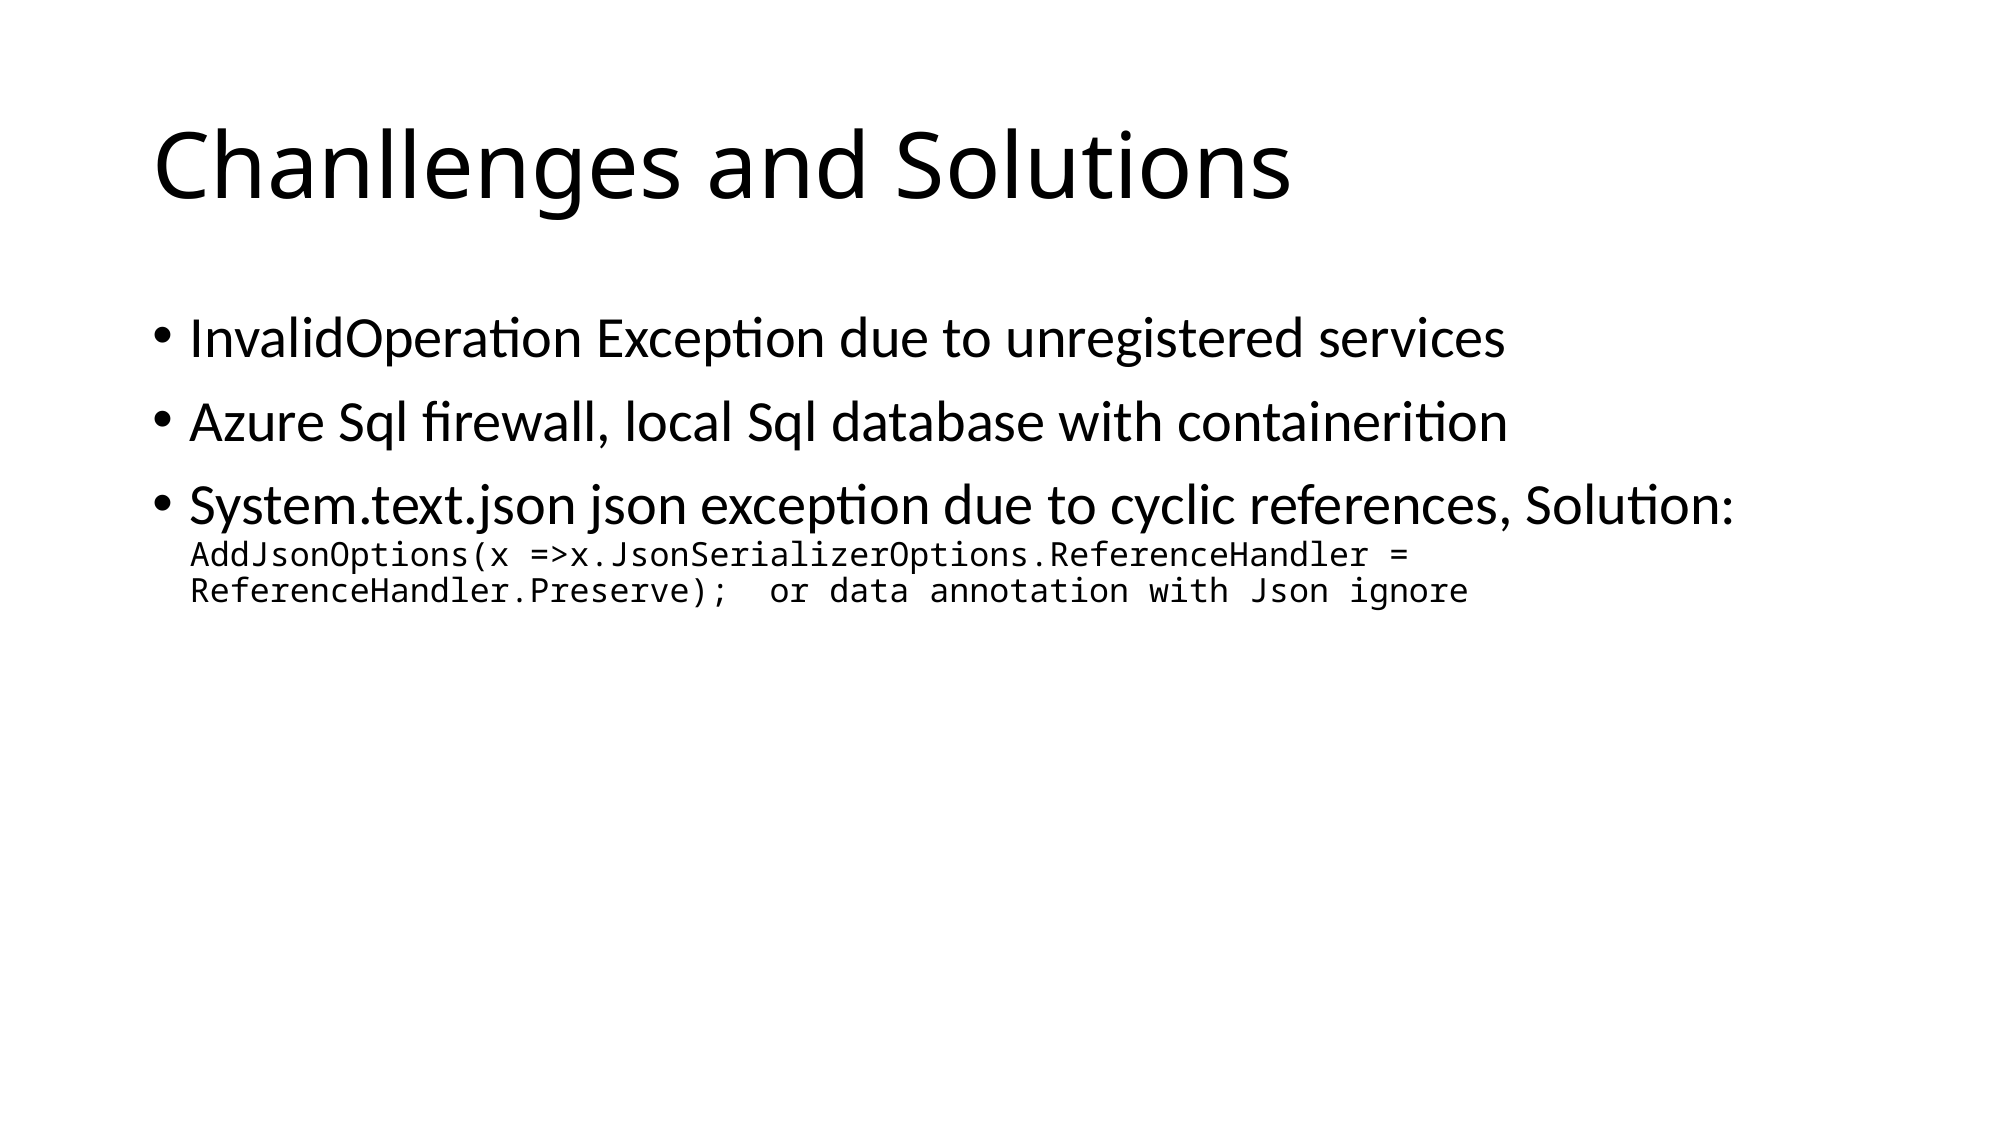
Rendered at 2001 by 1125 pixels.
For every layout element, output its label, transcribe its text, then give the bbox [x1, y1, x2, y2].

title Chanllenges and Solutions [137, 59, 1863, 278]
list InvalidOperation Exception due to unregistered services Azure Sql firewall, local Sql database with containerition System.text.json json exception due to cyclic references, Solution: AddJsonOptions(x =>x.JsonSerializerOptions.ReferenceHandler = ReferenceHandler.Preserve); or data annotation with Json ignore [137, 299, 1863, 1014]
